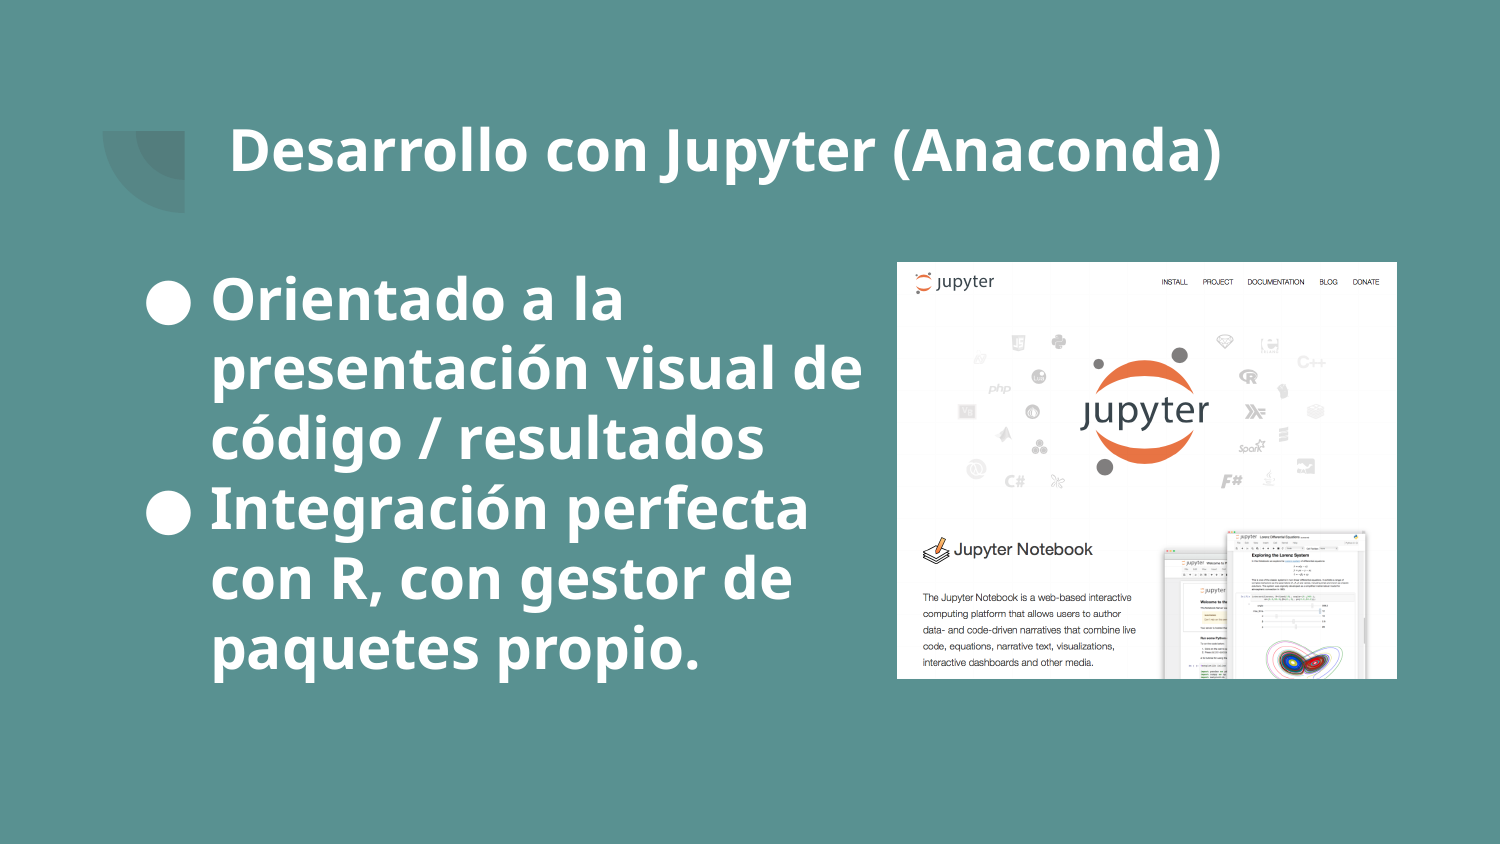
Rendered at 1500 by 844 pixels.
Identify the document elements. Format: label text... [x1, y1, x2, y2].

list Orientado a la presentación visual de código / resultados Integración perfecta con R, con gestor de paquetes propio. [120, 246, 881, 757]
title Desarrollo con Jupyter (Anaconda) [213, 98, 1368, 263]
picture [897, 261, 1397, 680]
